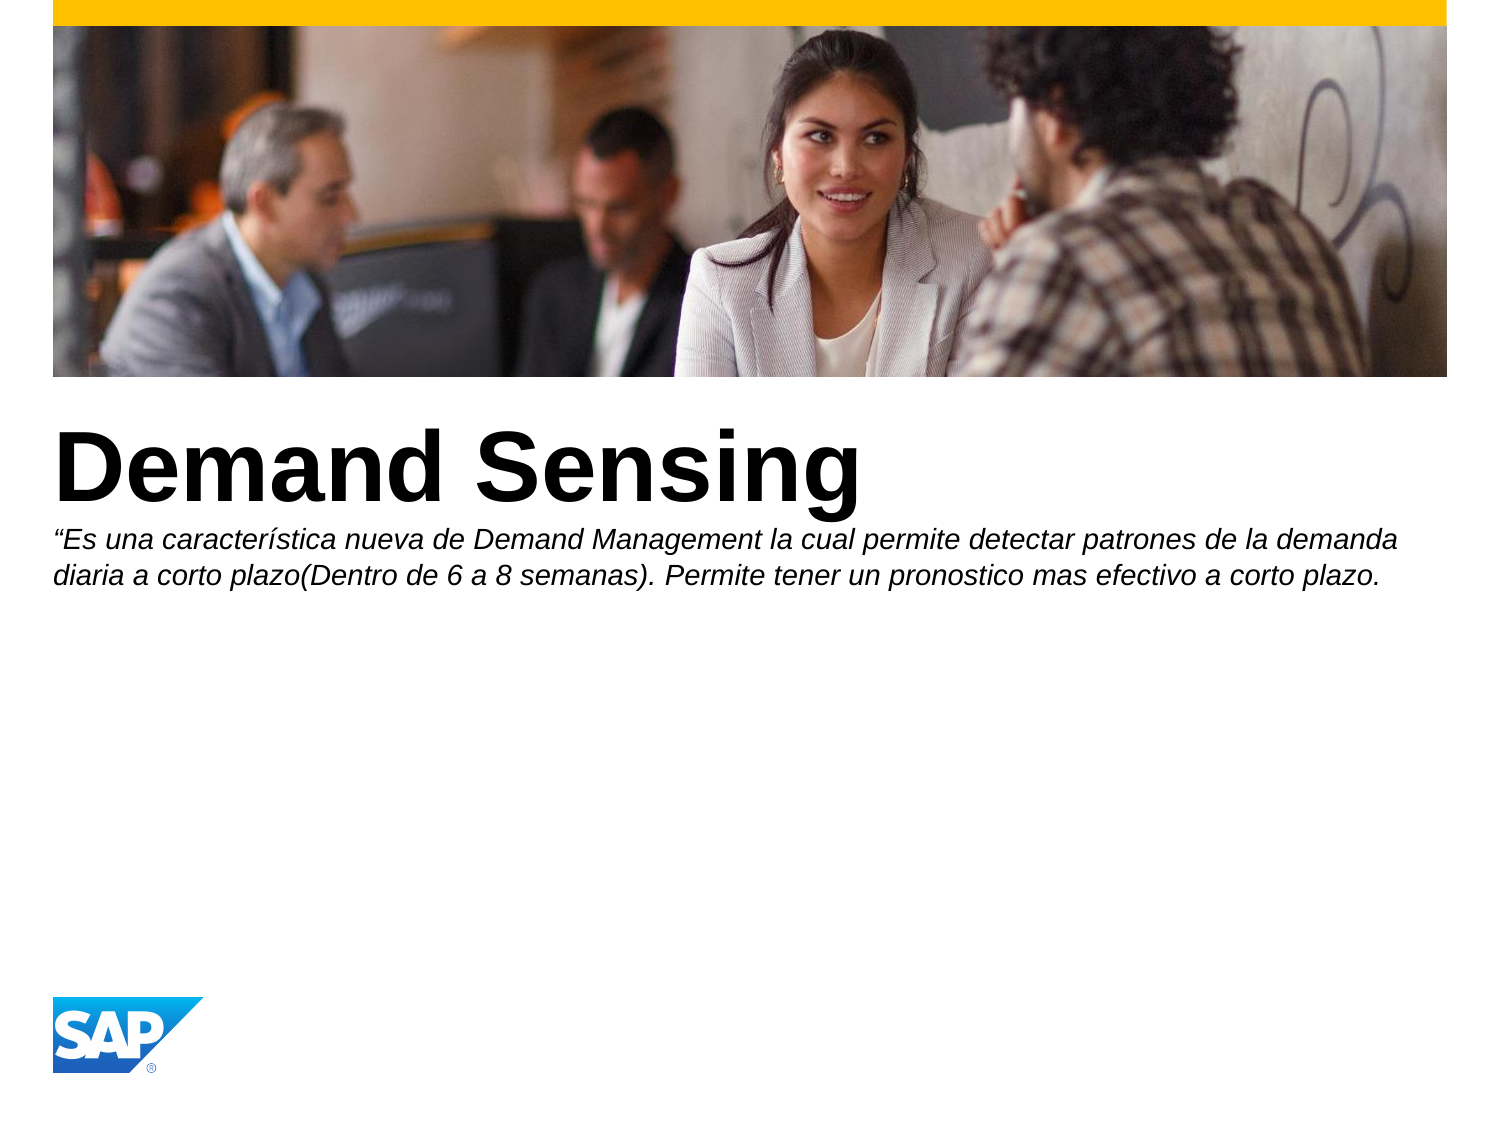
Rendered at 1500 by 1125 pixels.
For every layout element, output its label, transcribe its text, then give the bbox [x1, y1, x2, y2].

picture [53, 999, 204, 1073]
picture [52, 26, 1448, 377]
title Demand Sensing “Es una característica nueva de Demand Management la cual permite detectar patrones de la demanda diaria a corto plazo(Dentro de 6 a 8 semanas). Permite tener un pronostico mas efectivo a corto plazo. [53, 400, 1447, 523]
